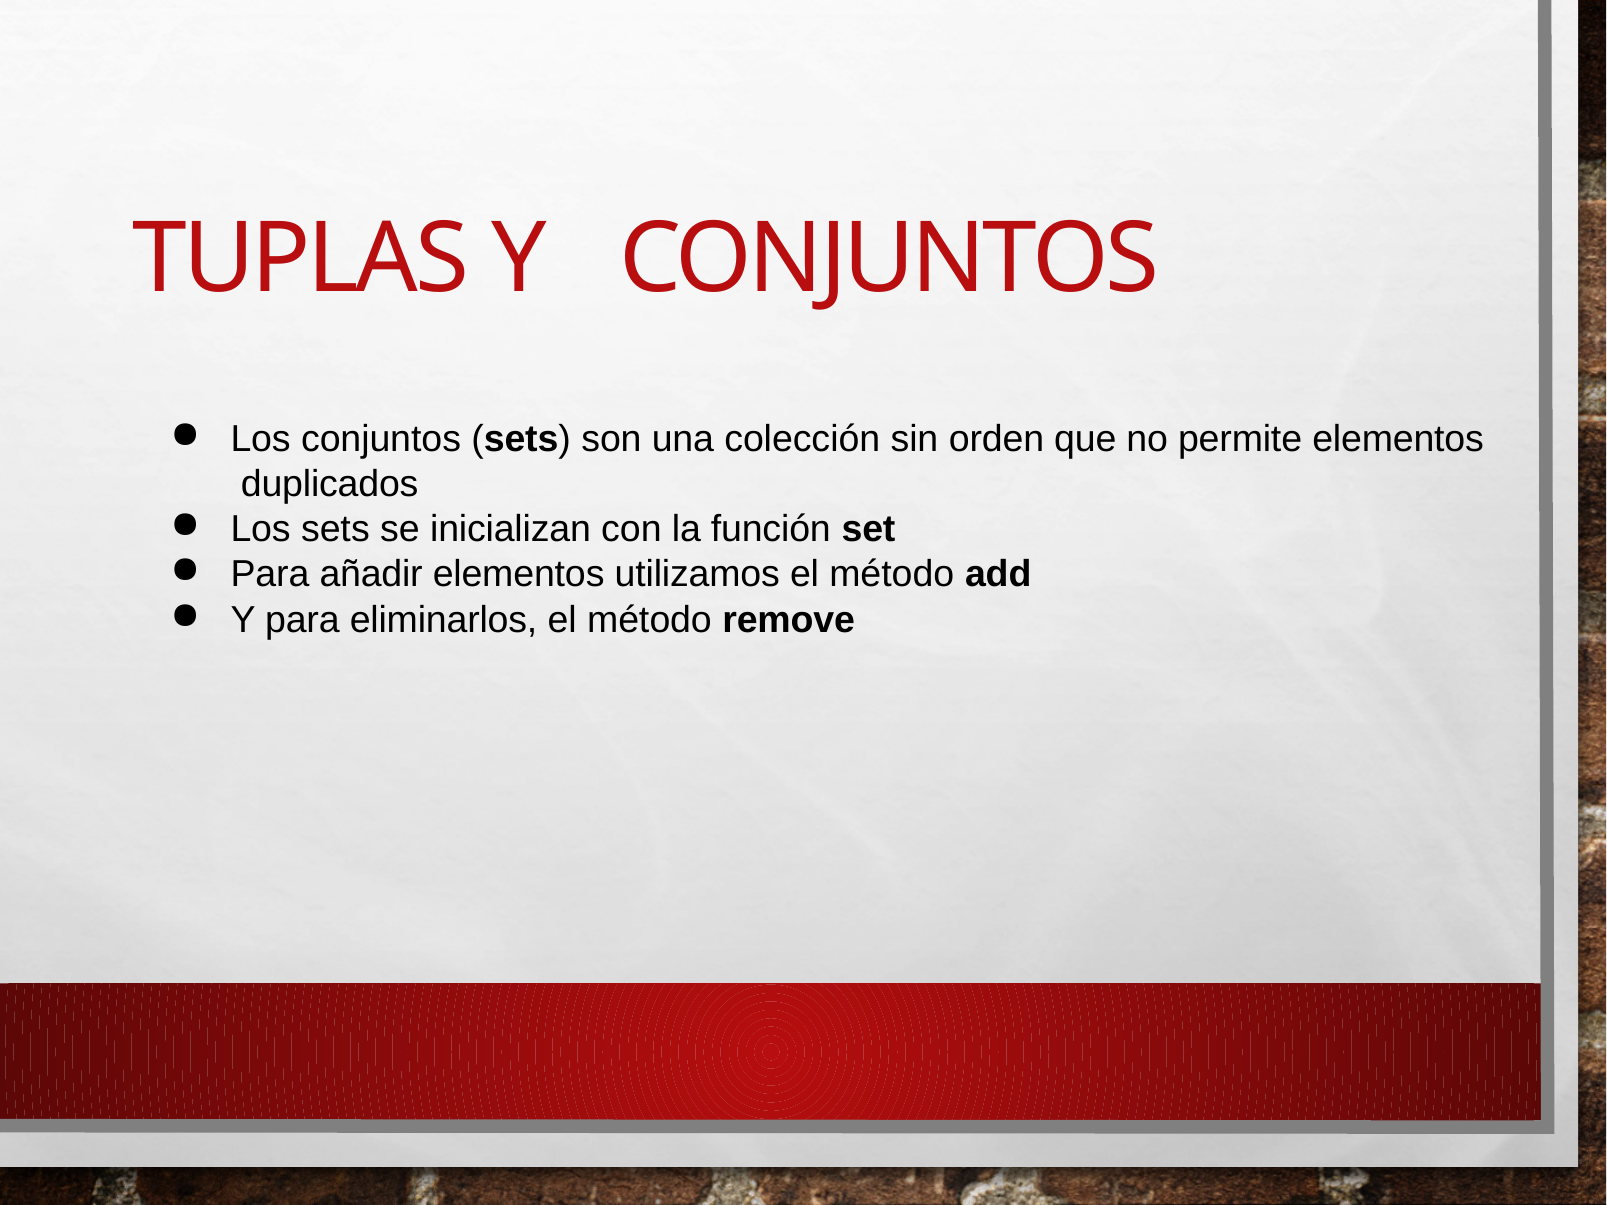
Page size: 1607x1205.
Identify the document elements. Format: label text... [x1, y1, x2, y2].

title Tuplas y conjuntos [130, 149, 1204, 353]
picture [0, 0, 1607, 1205]
text_box Los conjuntos (sets) son una colección sin orden que no permite elementos duplicados Los sets se inicializan con la función set Para añadir elementos utilizamos el método add Y para eliminarlos, el método remove [168, 412, 1494, 640]
